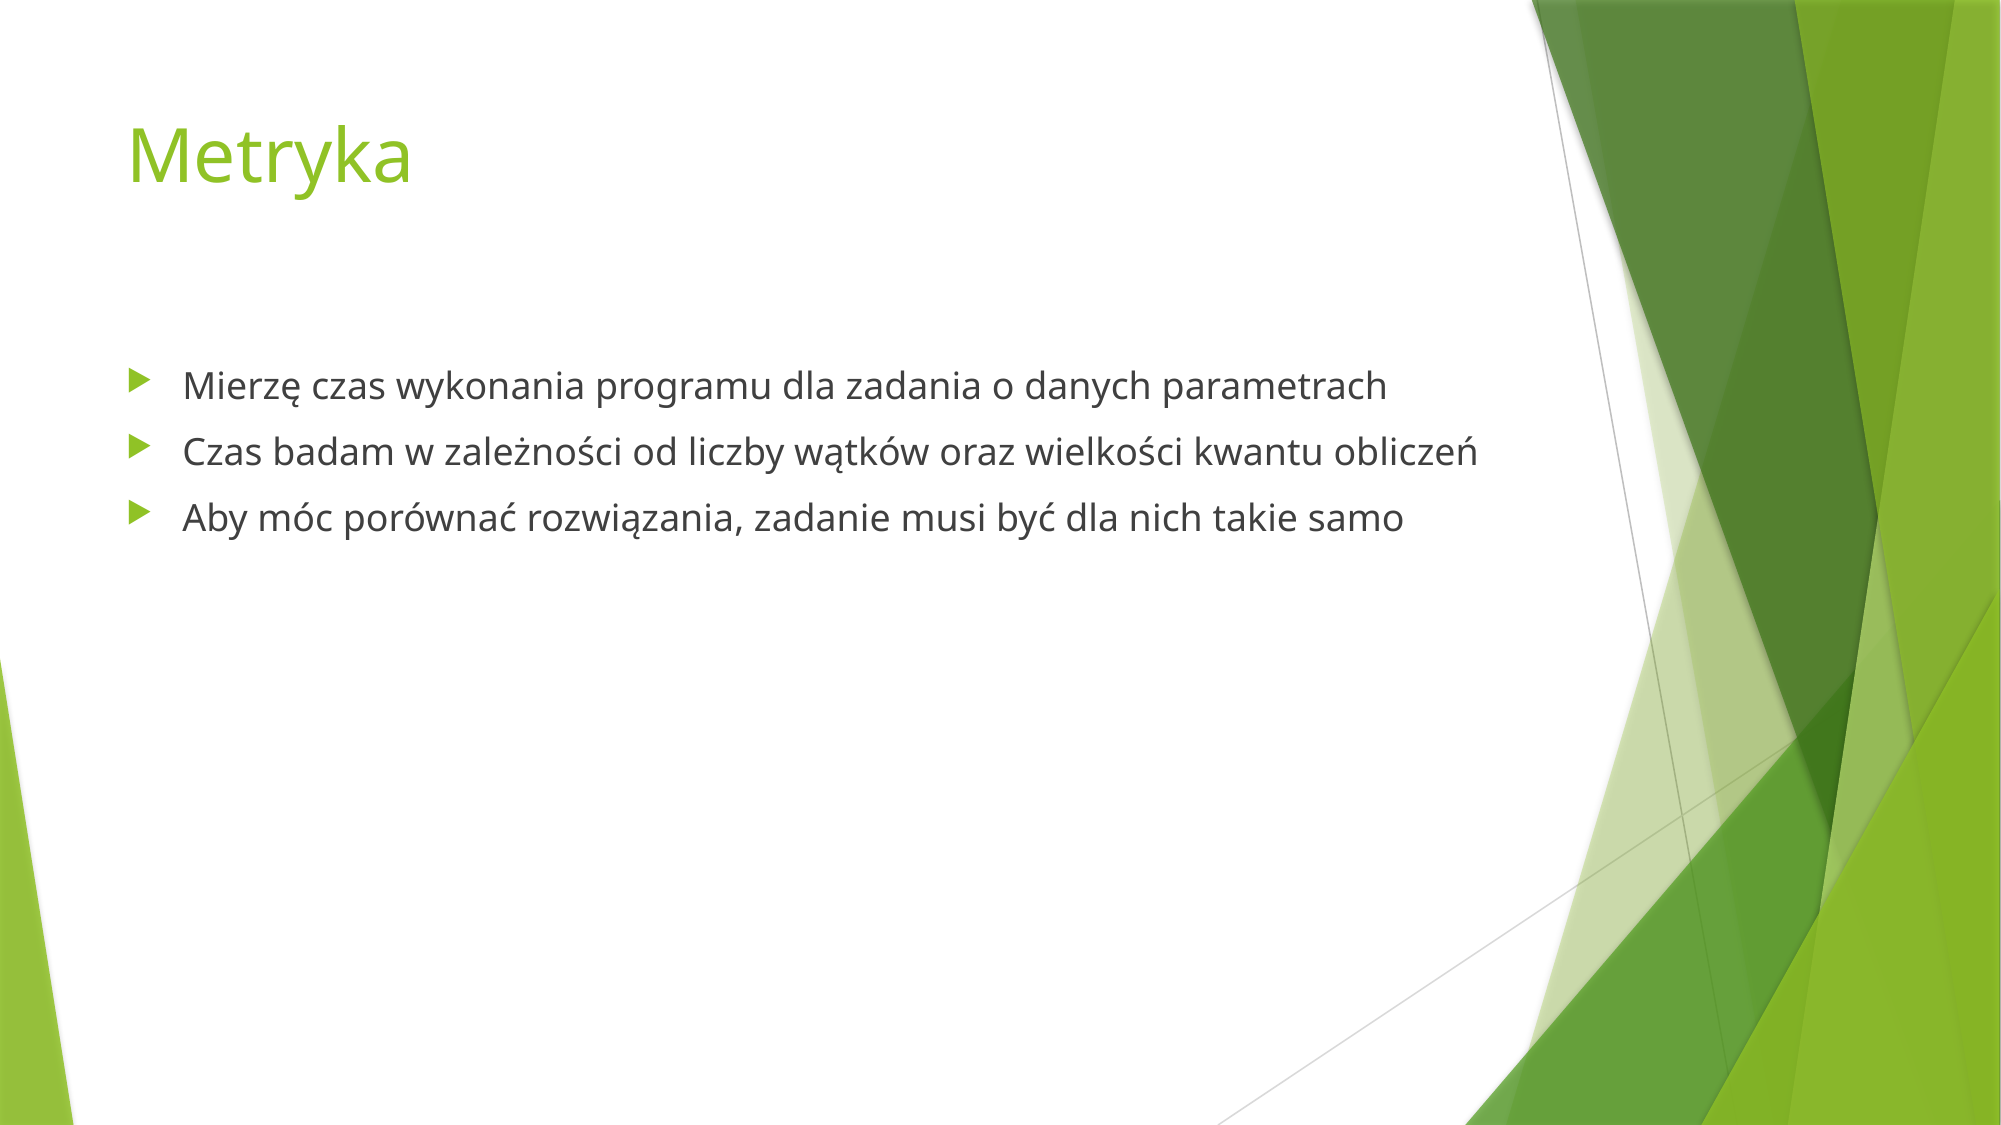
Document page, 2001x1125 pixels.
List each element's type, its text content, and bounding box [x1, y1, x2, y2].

list Mierzę czas wykonania programu dla zadania o danych parametrach Czas badam w zależności od liczby wątków oraz wielkości kwantu obliczeń Aby móc porównać rozwiązania, zadanie musi być dla nich takie samo [111, 354, 1522, 992]
title Metryka [111, 99, 1522, 317]
